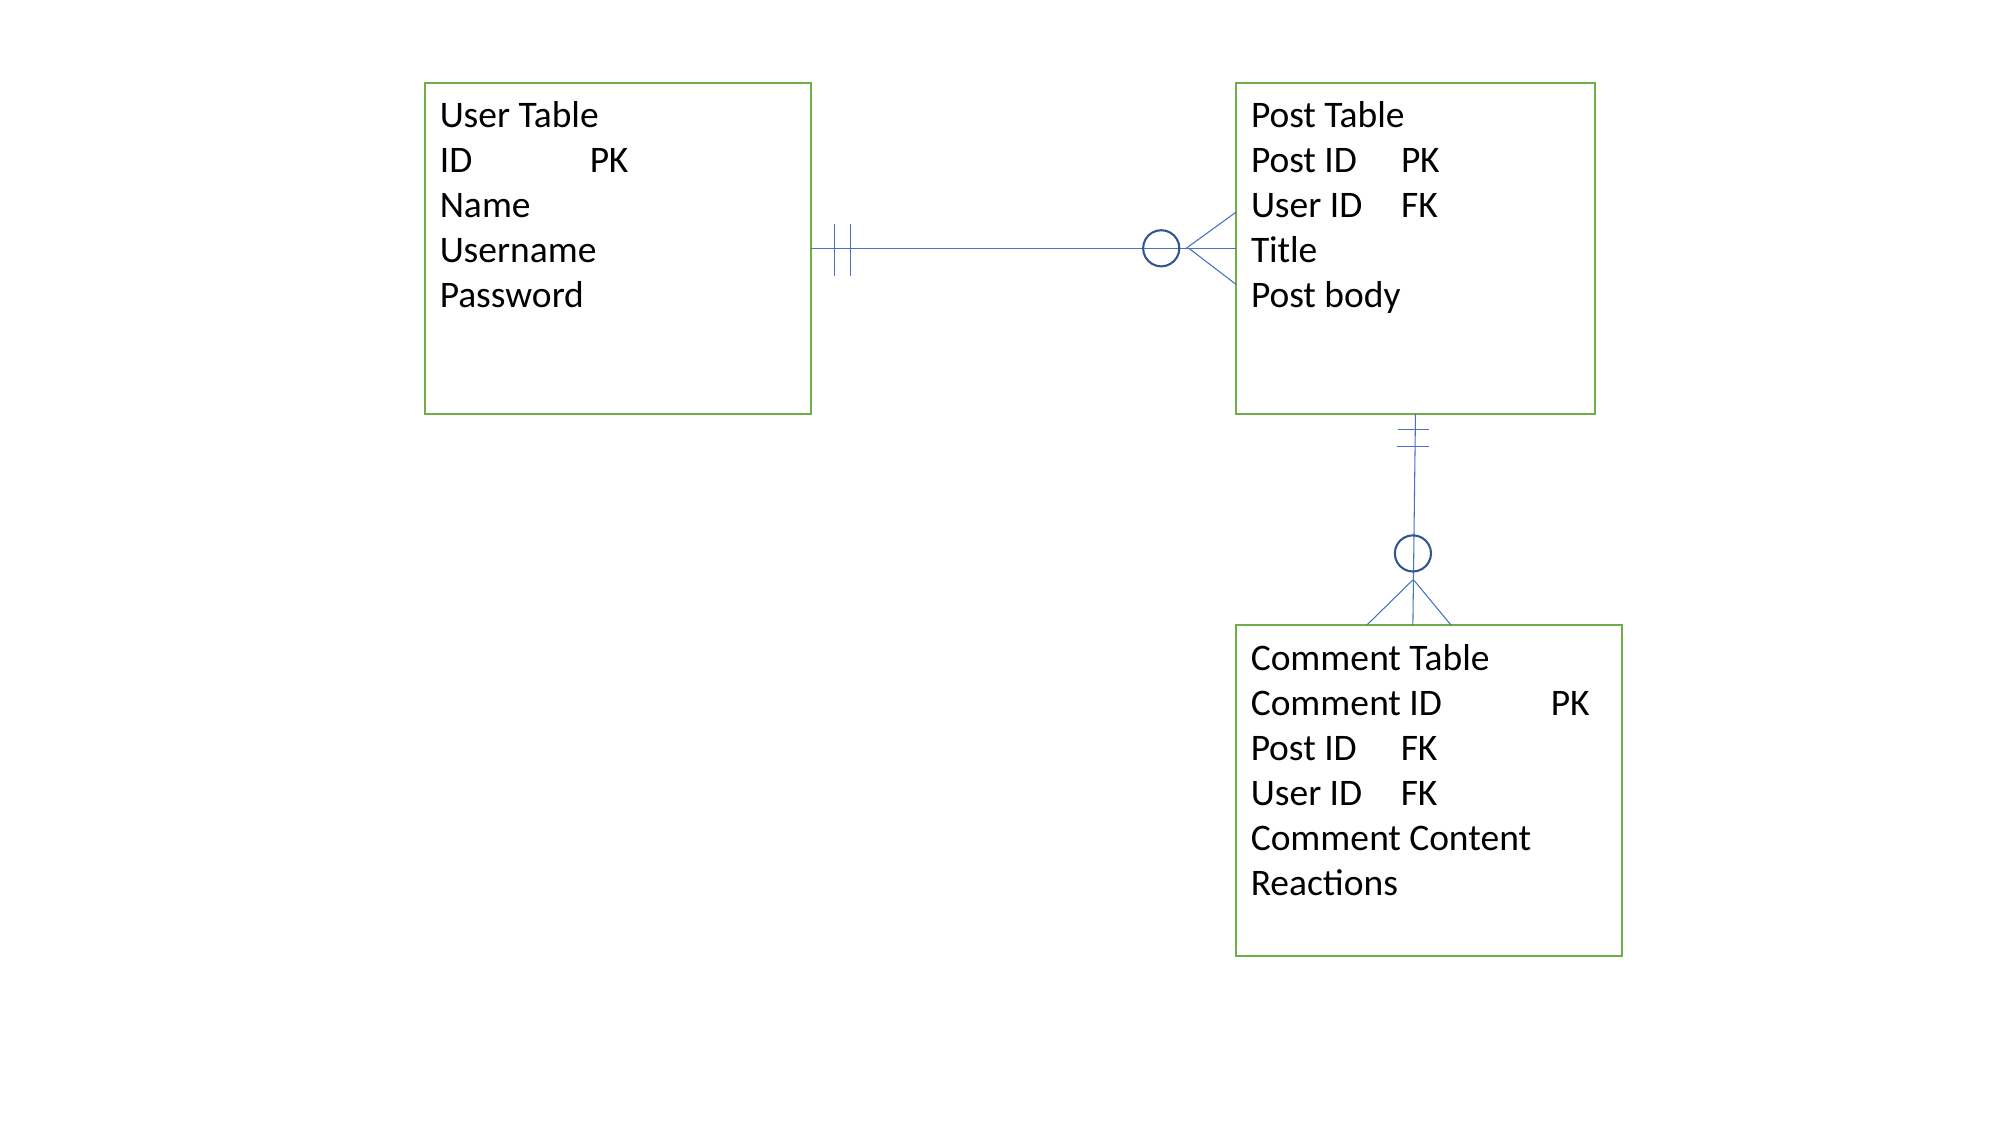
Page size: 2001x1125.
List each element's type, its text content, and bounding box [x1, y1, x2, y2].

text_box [1412, 430, 1416, 446]
text_box Comment Table Comment ID PK Post ID FK User ID FK Comment Content Reactions [1235, 624, 1623, 957]
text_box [1186, 212, 1237, 249]
text_box [1393, 534, 1412, 573]
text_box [1412, 413, 1416, 429]
text_box [1416, 534, 1433, 573]
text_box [1188, 248, 1237, 285]
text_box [1412, 447, 1416, 626]
text_box [1142, 249, 1181, 268]
text_box User Table ID PK Name Username Password [424, 82, 812, 415]
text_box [1414, 580, 1452, 626]
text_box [1367, 579, 1413, 625]
text_box Post Table Post ID PK User ID FK Title Post body [1235, 82, 1596, 415]
text_box [1142, 229, 1181, 248]
